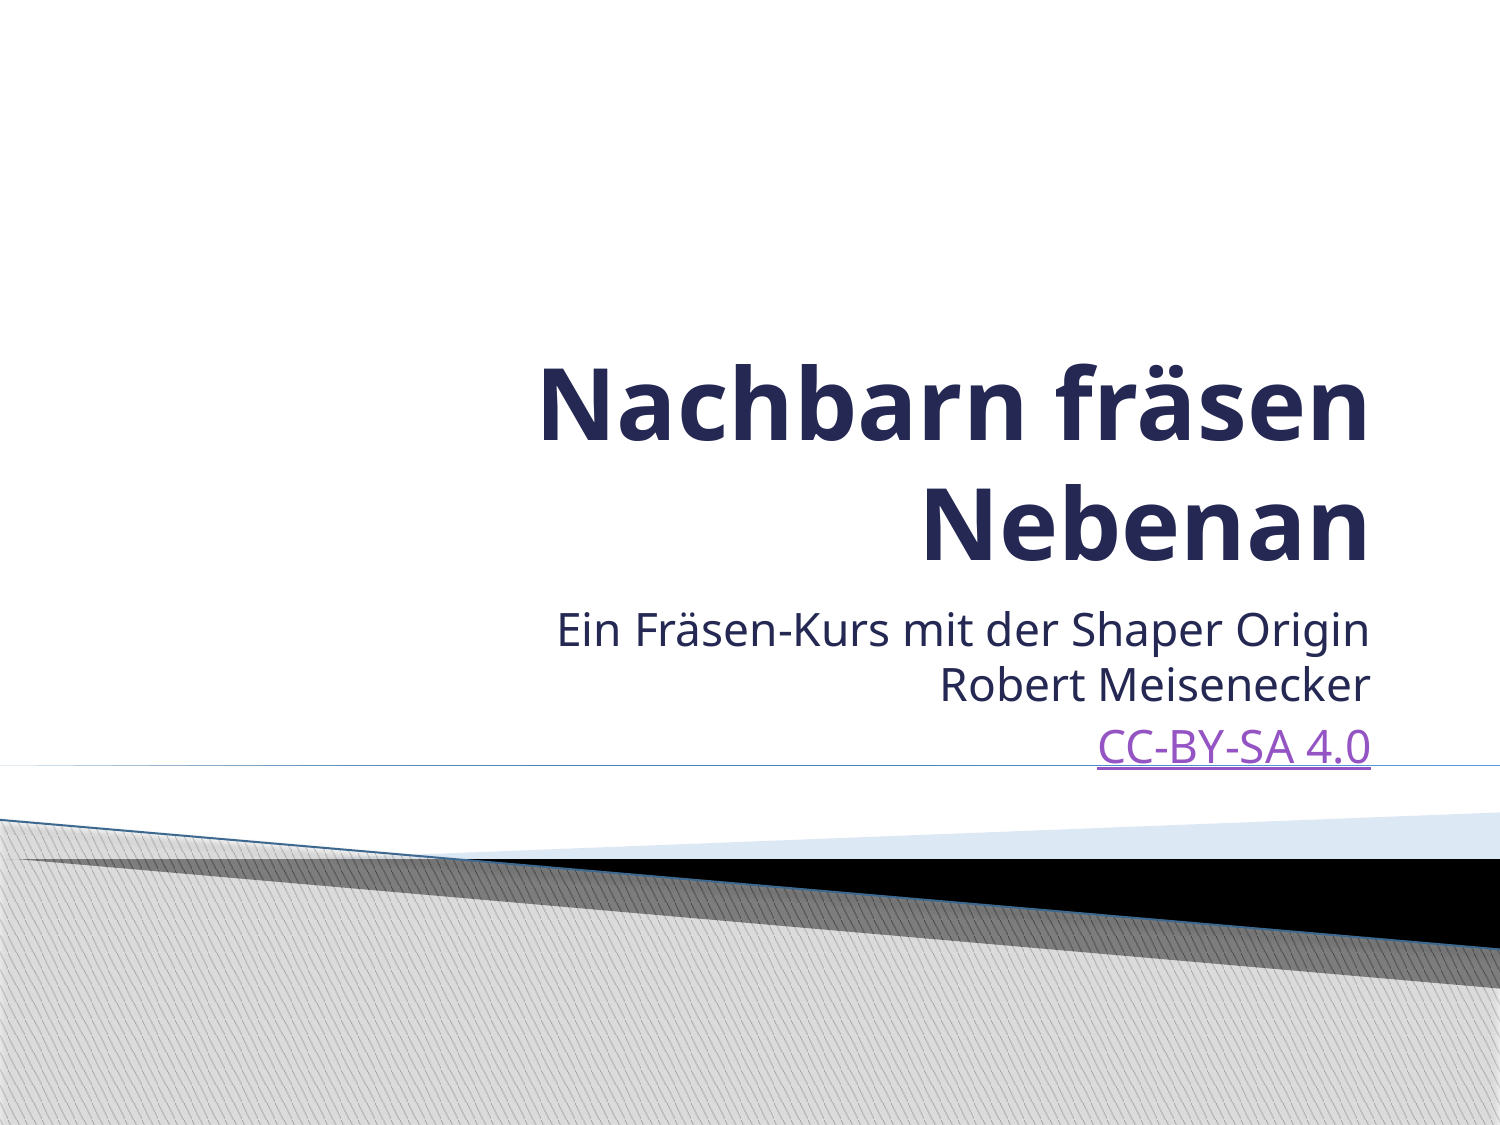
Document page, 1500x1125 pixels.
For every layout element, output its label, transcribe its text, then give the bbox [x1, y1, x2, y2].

picture [5, 859, 1500, 989]
subtitle Ein Fräsen-Kurs mit der Shaper Origin Robert Meisenecker CC-BY-SA 4.0 [112, 592, 1388, 790]
title Nachbarn fräsen Nebenan [112, 287, 1388, 588]
